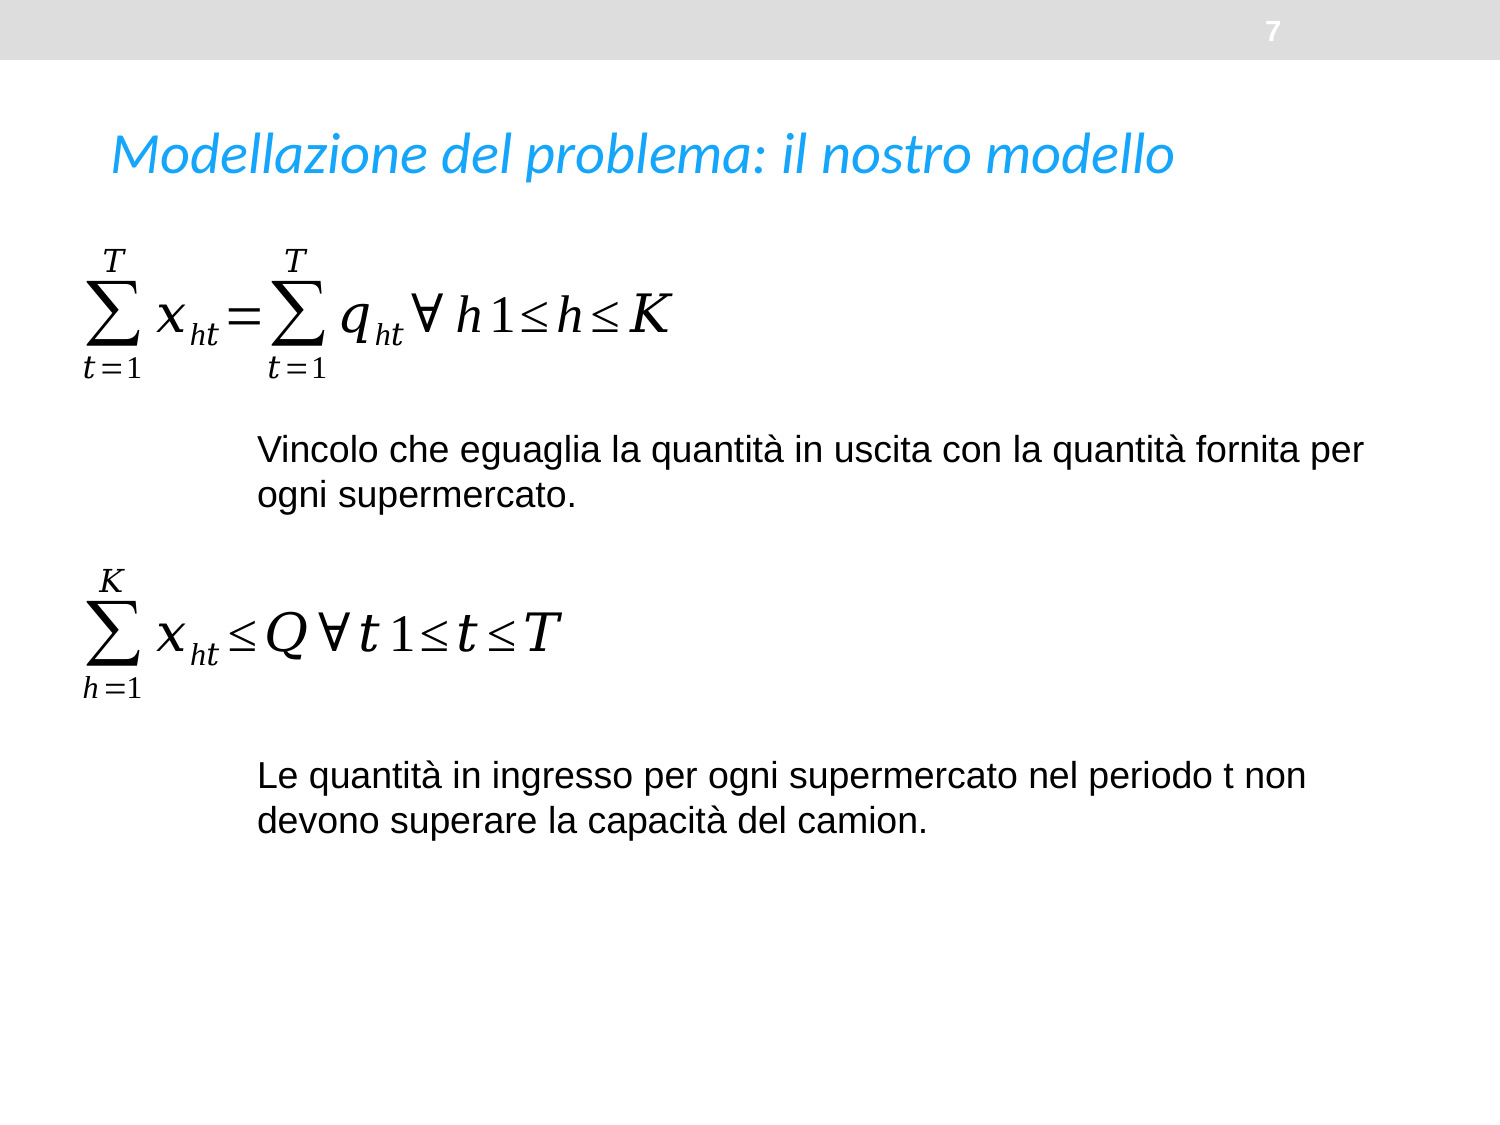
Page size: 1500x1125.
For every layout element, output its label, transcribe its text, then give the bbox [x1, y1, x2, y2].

text_box Modellazione del problema: il nostro modello [95, 107, 1192, 193]
text_box Le quantità in ingresso per ogni supermercato nel periodo t non devono superare la capacità del camion. [242, 743, 1425, 849]
text_box Vincolo che eguaglia la quantità in uscita con la quantità fornita per ogni supermercato. [242, 417, 1425, 523]
slide_number 7 [1250, 3, 1425, 57]
